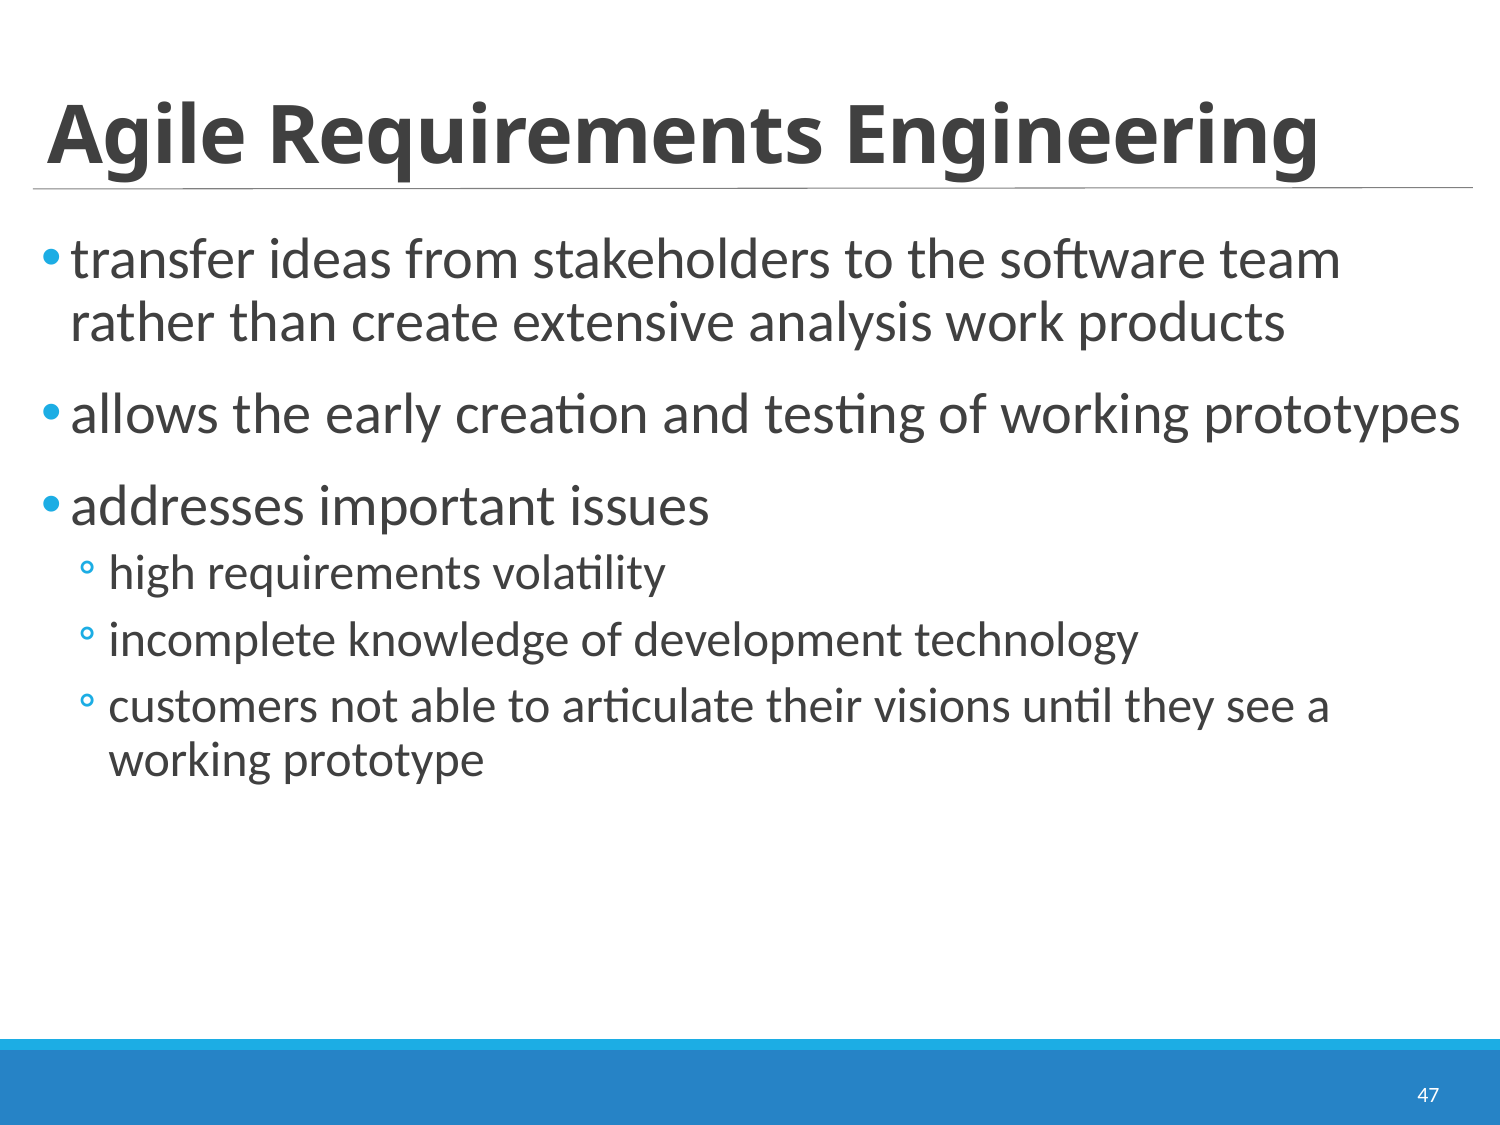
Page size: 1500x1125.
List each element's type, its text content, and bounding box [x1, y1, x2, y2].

title Agile Requirements Engineering [32, 37, 1473, 188]
list transfer ideas from stakeholders to the software team rather than create extensive analysis work products allows the early creation and testing of working prototypes addresses important issues high requirements volatility incomplete knowledge of development technology customers not able to articulate their visions until they see a working prototype [32, 220, 1473, 963]
